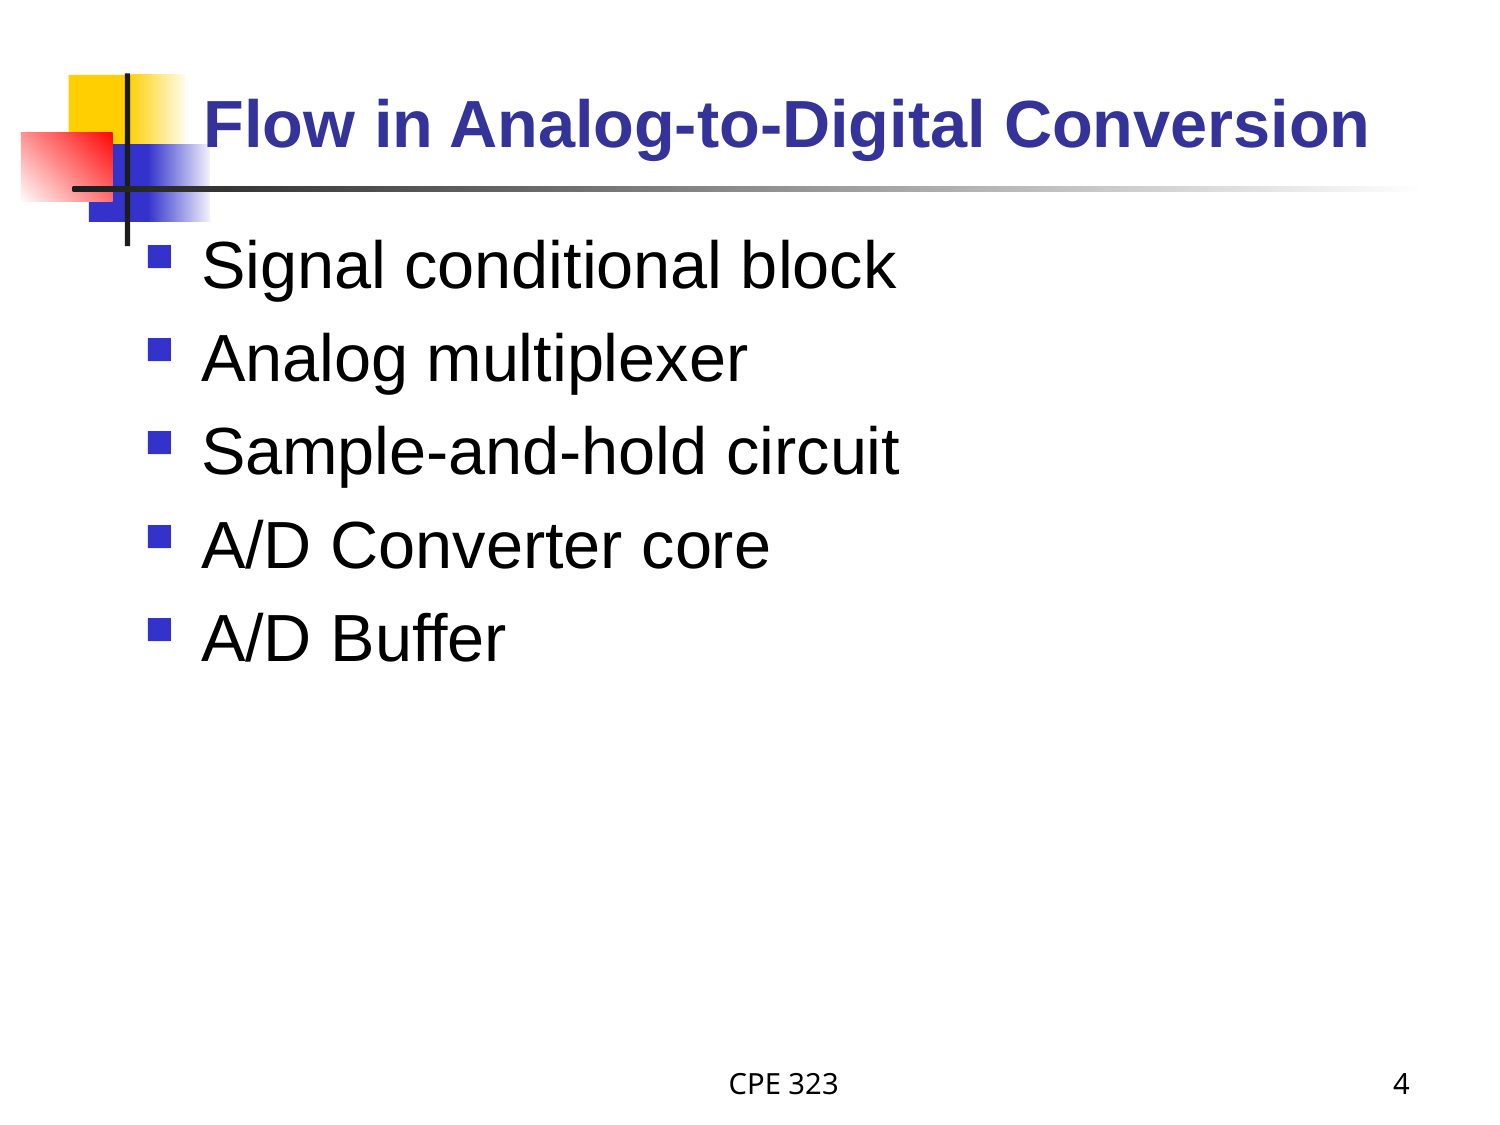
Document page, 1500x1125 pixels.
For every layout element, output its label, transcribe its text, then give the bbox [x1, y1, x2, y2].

footer CPE 323 [549, 1037, 1026, 1113]
slide_number 4 [1112, 1037, 1426, 1113]
title Flow in Analog-to-Digital Conversion [188, 26, 1468, 169]
list Signal conditional block Analog multiplexer Sample-and-hold circuit A/D Converter core A/D Buffer [129, 213, 1470, 1083]
